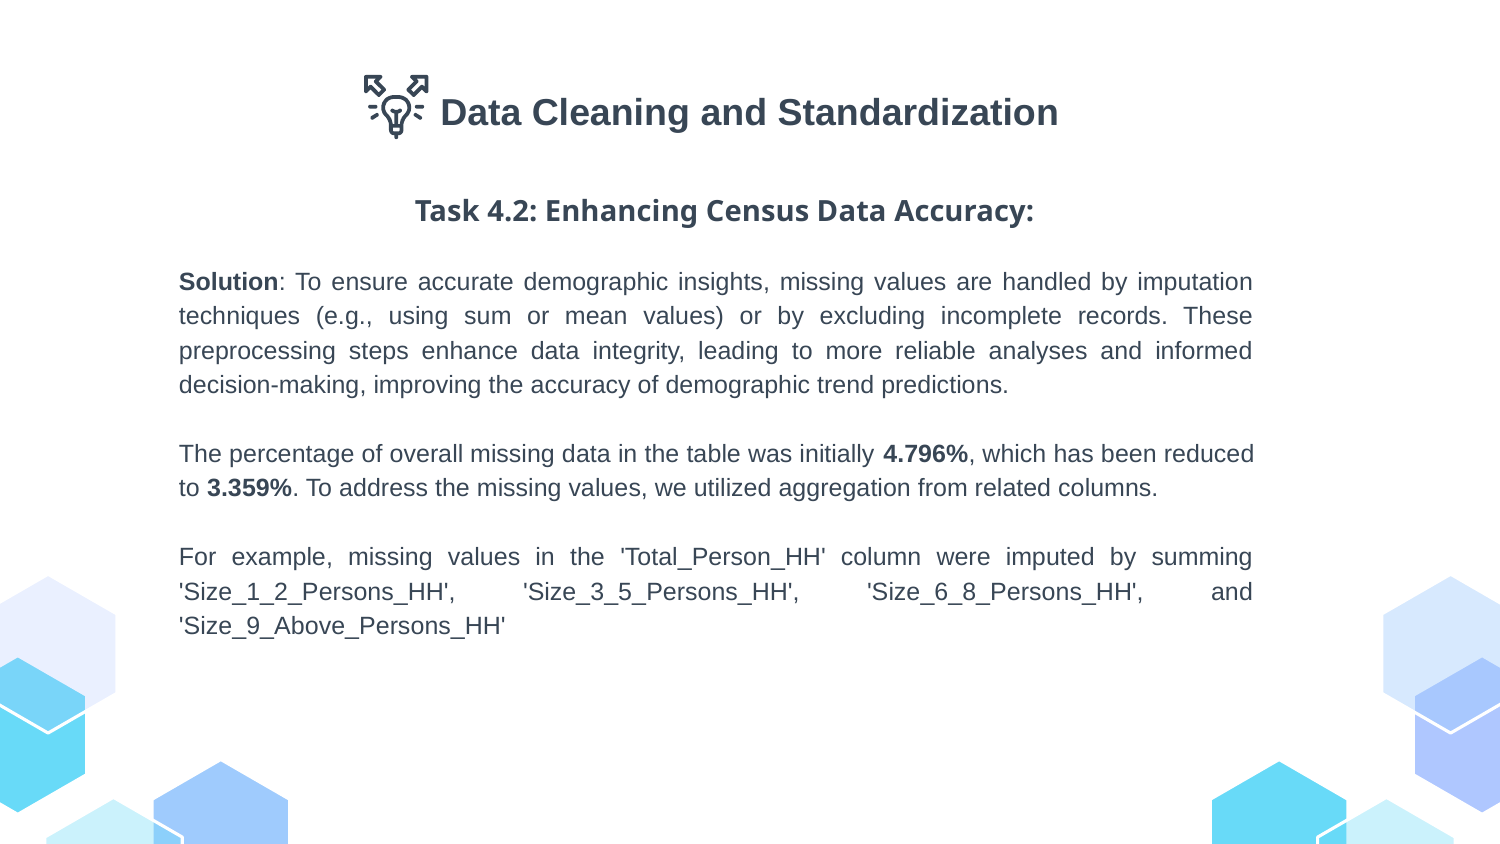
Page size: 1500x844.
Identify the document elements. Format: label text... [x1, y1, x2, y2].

title Data Cleaning and Standardization [118, 72, 1382, 167]
subtitle Task 4.2: Enhancing Census Data Accuracy: [164, 155, 1271, 243]
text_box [363, 74, 429, 140]
subtitle Solution: To ensure accurate demographic insights, missing values are handled by imputation techniques (e.g., using sum or mean values) or by excluding incomplete records. These preprocessing steps enhance data integrity, leading to more reliable analyses and informed decision-making, improving the accuracy of demographic trend predictions. The percentage of overall missing data in the table was initially 4.796%, which has been reduced to 3.359%. To address the missing values, we utilized aggregation from related columns. For example, missing values in the 'Total_Person_HH' column were imputed by summing 'Size_1_2_Persons_HH', 'Size_3_5_Persons_HH', 'Size_6_8_Persons_HH', and 'Size_9_Above_Persons_HH' [164, 245, 1271, 769]
